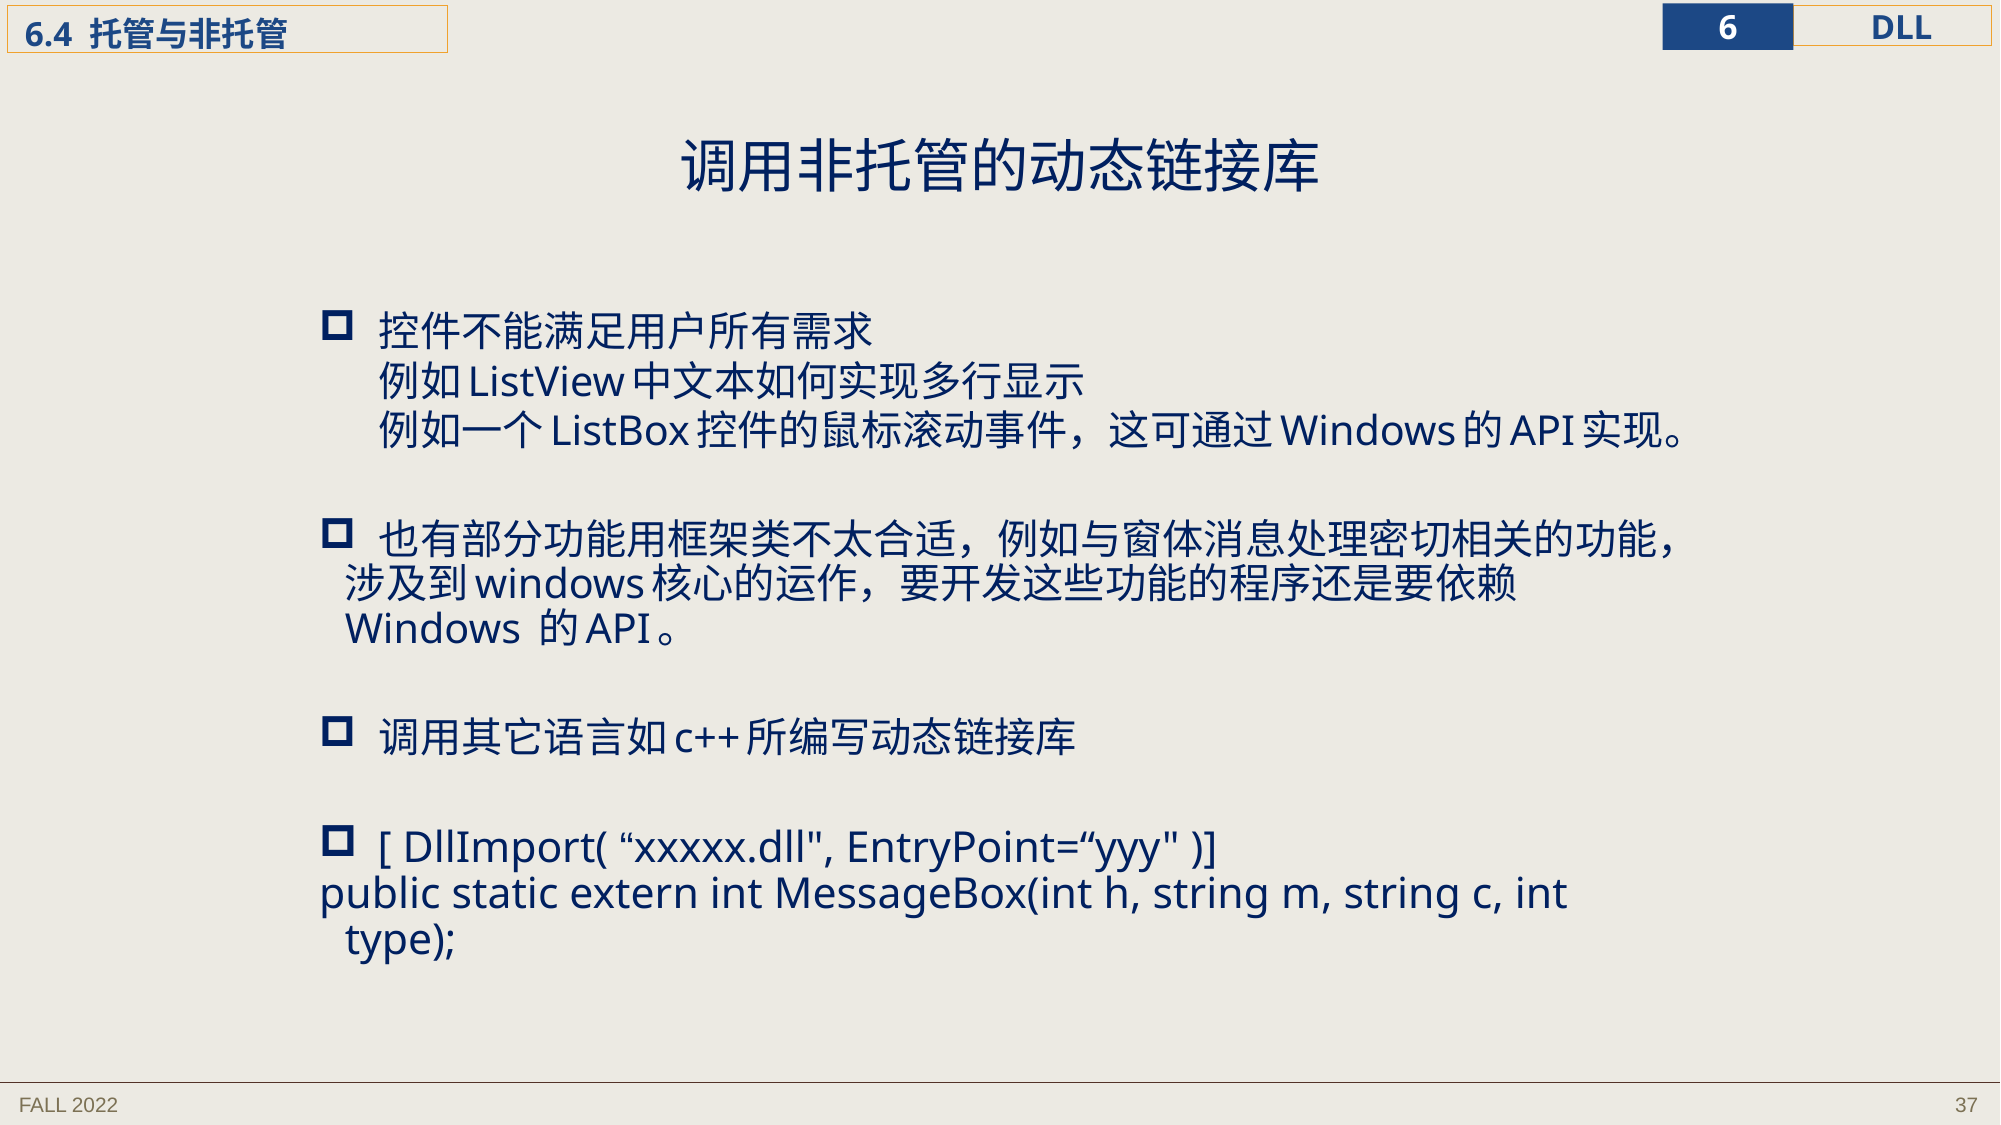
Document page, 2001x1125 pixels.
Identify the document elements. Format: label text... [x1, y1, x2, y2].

title 调用非托管的动态链接库 [137, 59, 1863, 278]
list 控件不能满足用户所有需求 例如ListView中文本如何实现多行显示 例如一个ListBox控件的鼠标滚动事件，这可通过Windows的API实现。 也有部分功能用框架类不太合适，例如与窗体消息处理密切相关的功能，涉及到windows核心的运作，要开发这些功能的程序还是要依赖Windows 的API。 调用其它语言如c++所编写动态链接库 [ DllImport( “xxxxx.dll", EntryPoint=“yyy" )] public static extern int MessageBox(int h, string m, string c, int type); [307, 305, 1693, 997]
